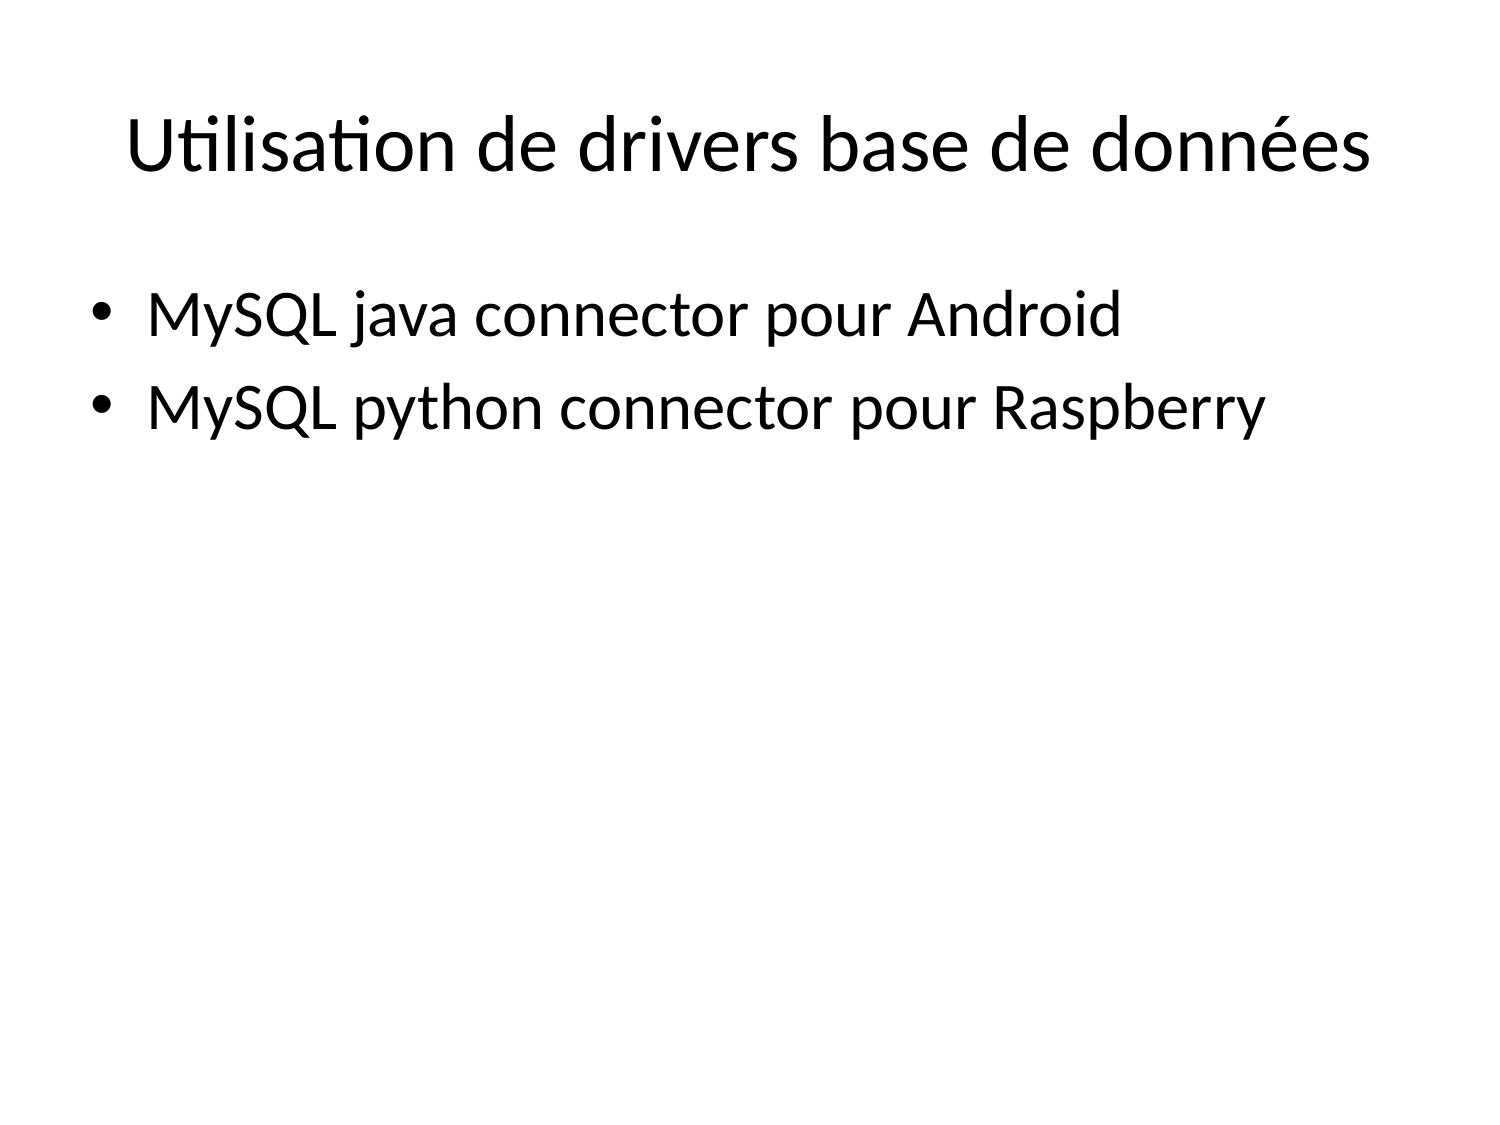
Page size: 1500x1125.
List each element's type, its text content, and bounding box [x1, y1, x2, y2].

title Utilisation de drivers base de données [75, 45, 1425, 233]
list MySQL java connector pour Android MySQL python connector pour Raspberry [75, 262, 1425, 1005]
